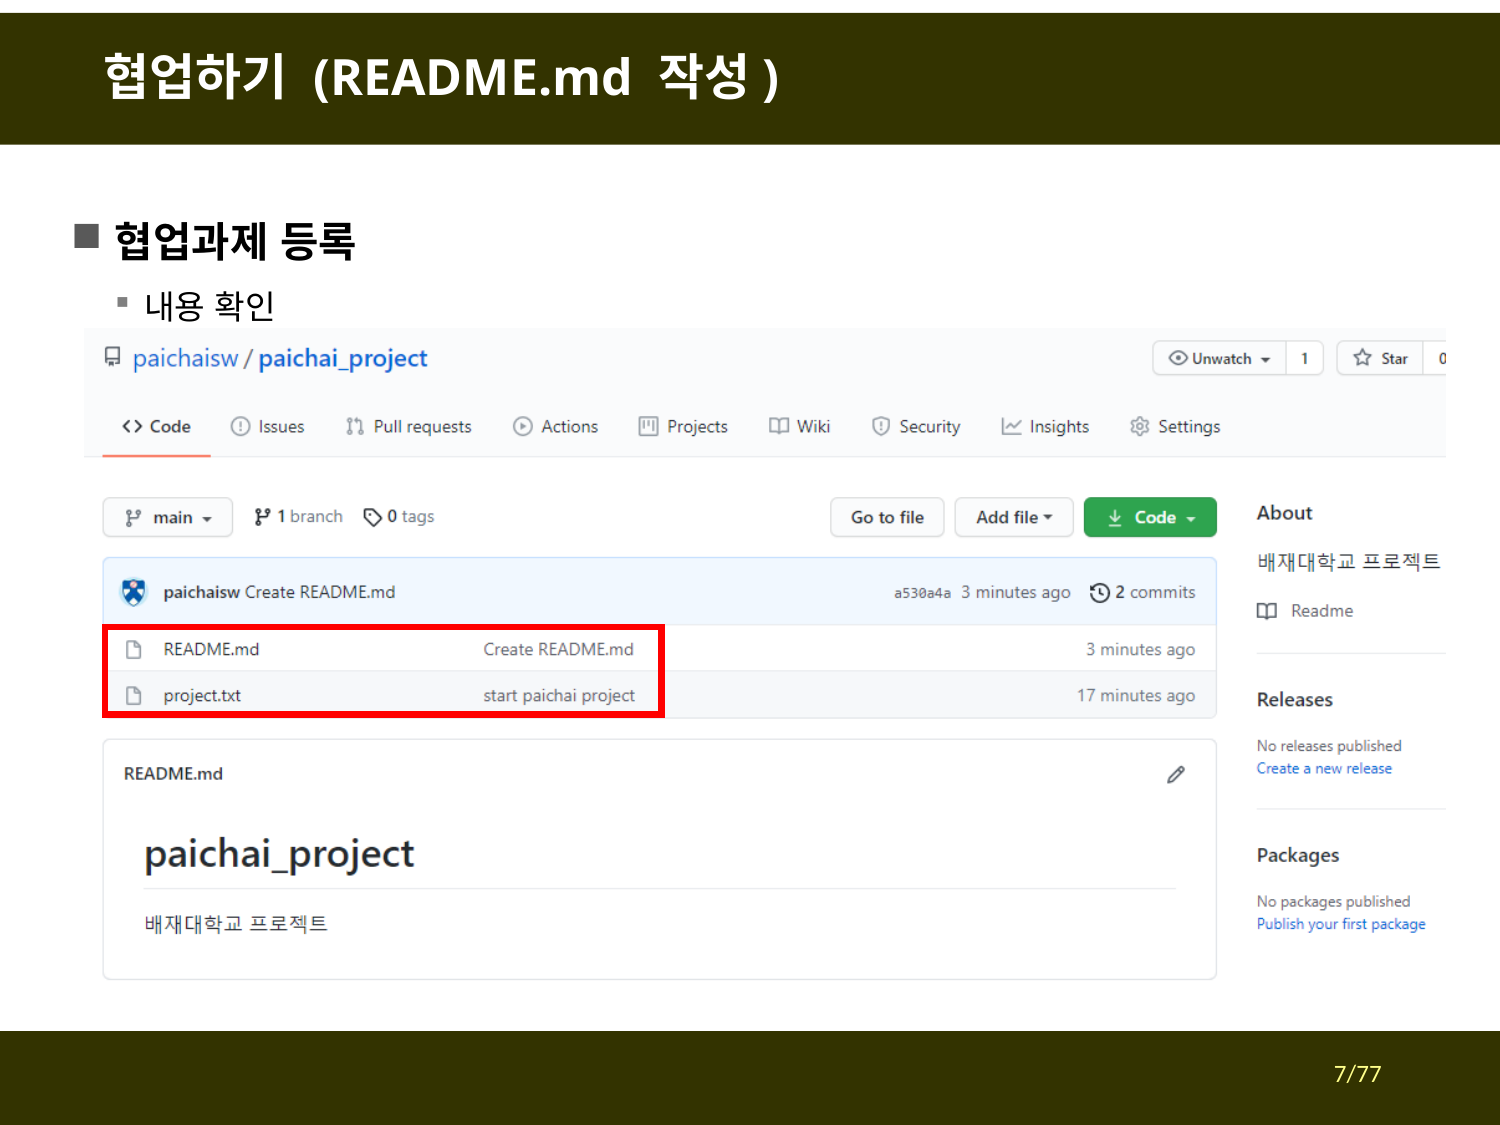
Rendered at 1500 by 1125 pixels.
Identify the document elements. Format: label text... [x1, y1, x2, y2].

text_box 협업과제 등록 내용 확인 [56, 183, 1474, 570]
picture [84, 328, 1446, 1025]
title 협업하기 (README.md 작성) [88, 31, 1282, 126]
slide_number 7/77 [1059, 1042, 1397, 1103]
